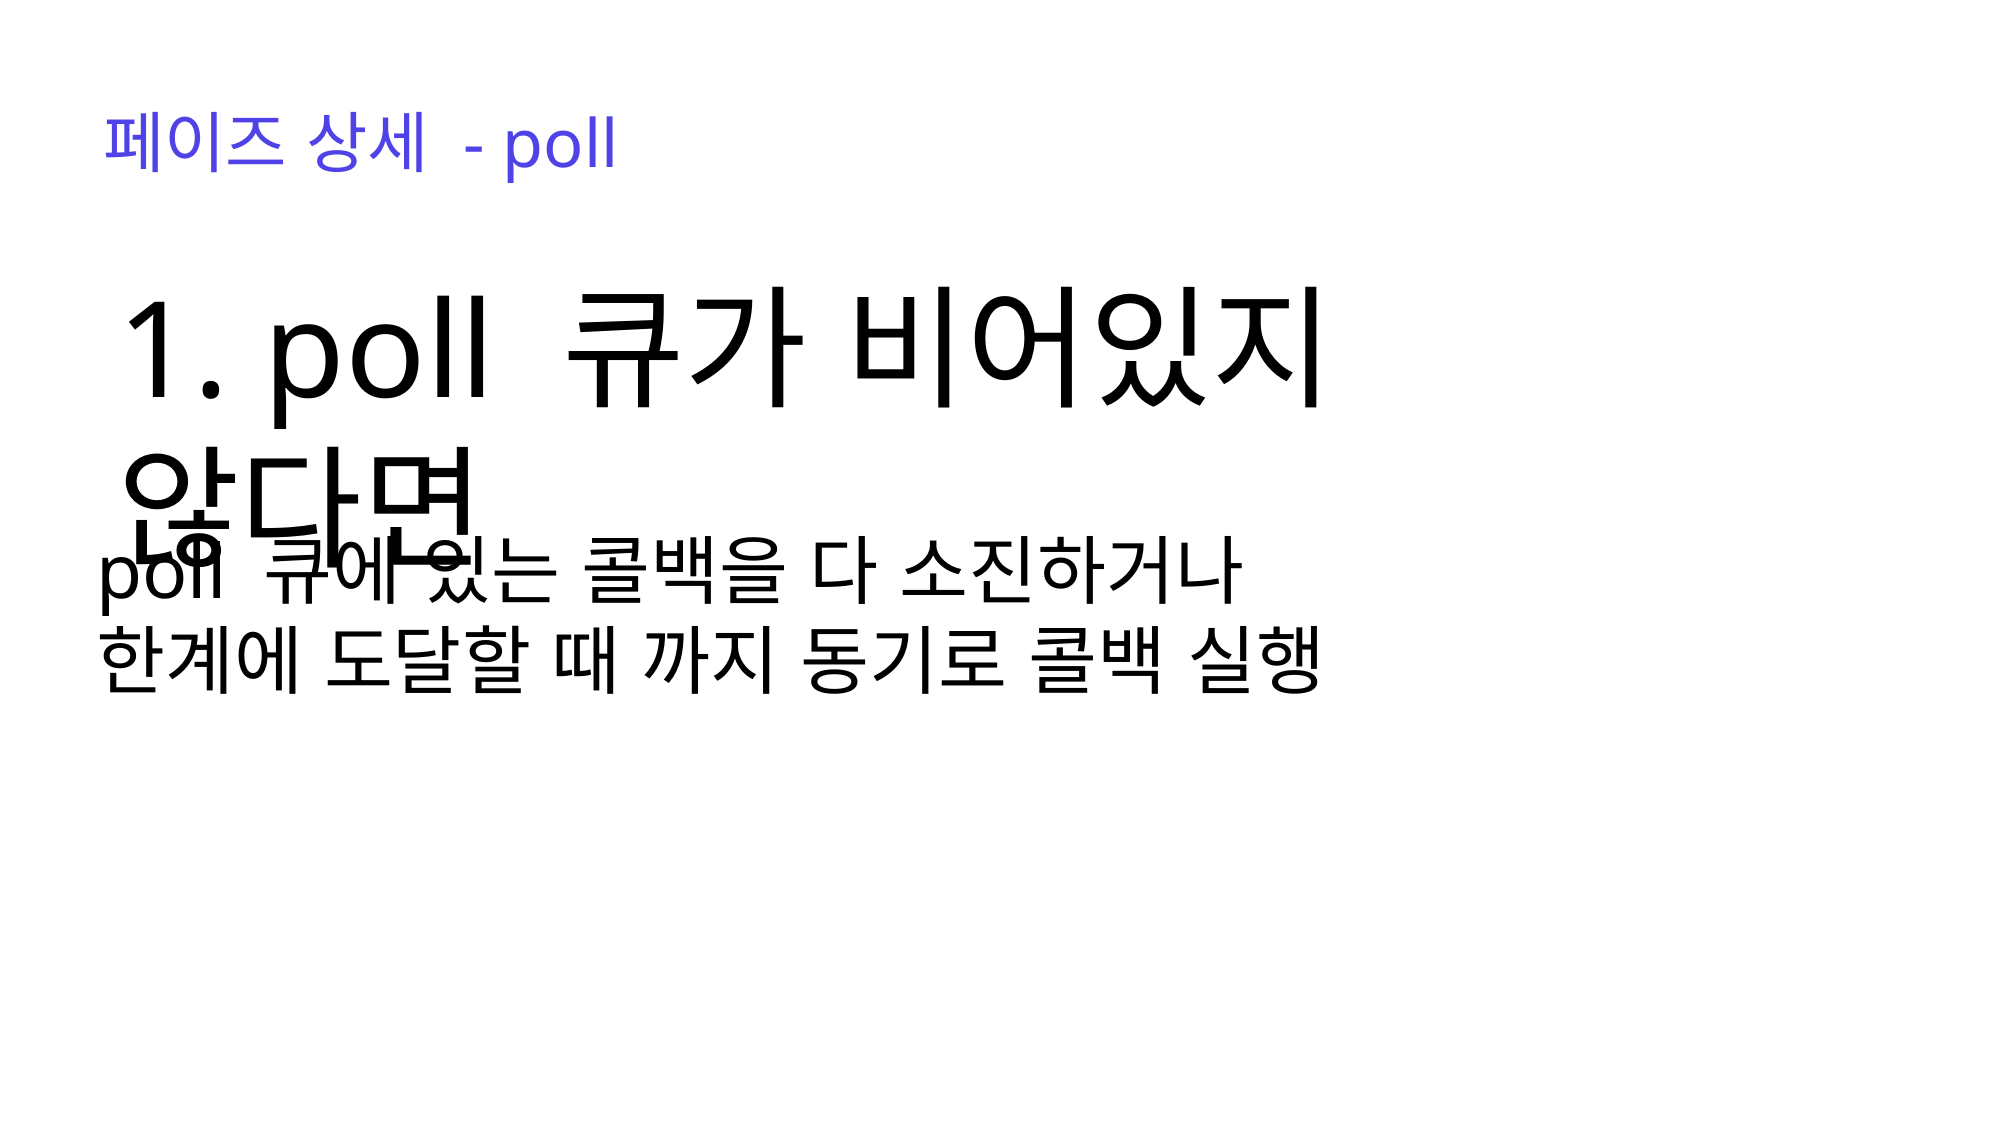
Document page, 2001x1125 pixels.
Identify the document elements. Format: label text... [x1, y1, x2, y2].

text_box poll 큐에 있는 콜백을 다 소진하거나 한계에 도달할 때 까지 동기로 콜백 실행 [81, 516, 1341, 712]
text_box 1. poll 큐가 비어있지 않다면 [102, 257, 1709, 592]
text_box 페이즈 상세 - poll [88, 93, 634, 189]
